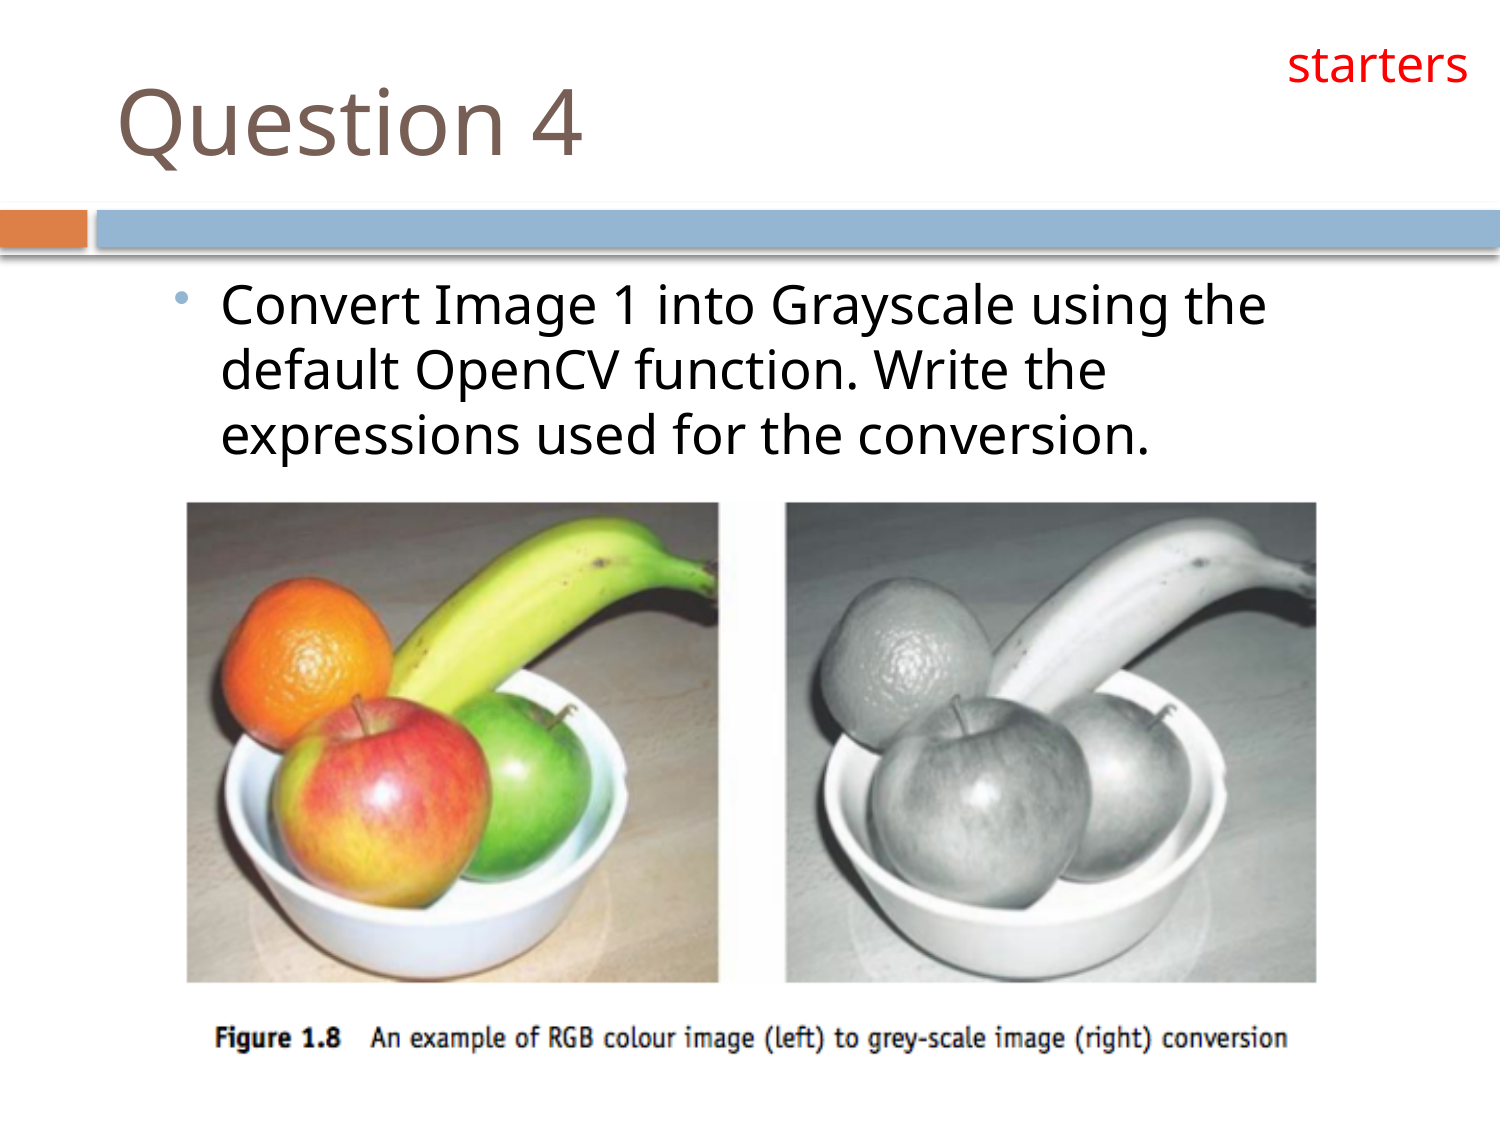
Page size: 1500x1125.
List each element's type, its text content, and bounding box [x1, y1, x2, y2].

title Question 4 [100, 37, 1438, 200]
picture [151, 480, 1347, 1073]
text_box starters [1273, 24, 1485, 100]
list Convert Image 1 into Grayscale using the default OpenCV function. Write the expressions used for the conversion. [100, 262, 1438, 1042]
